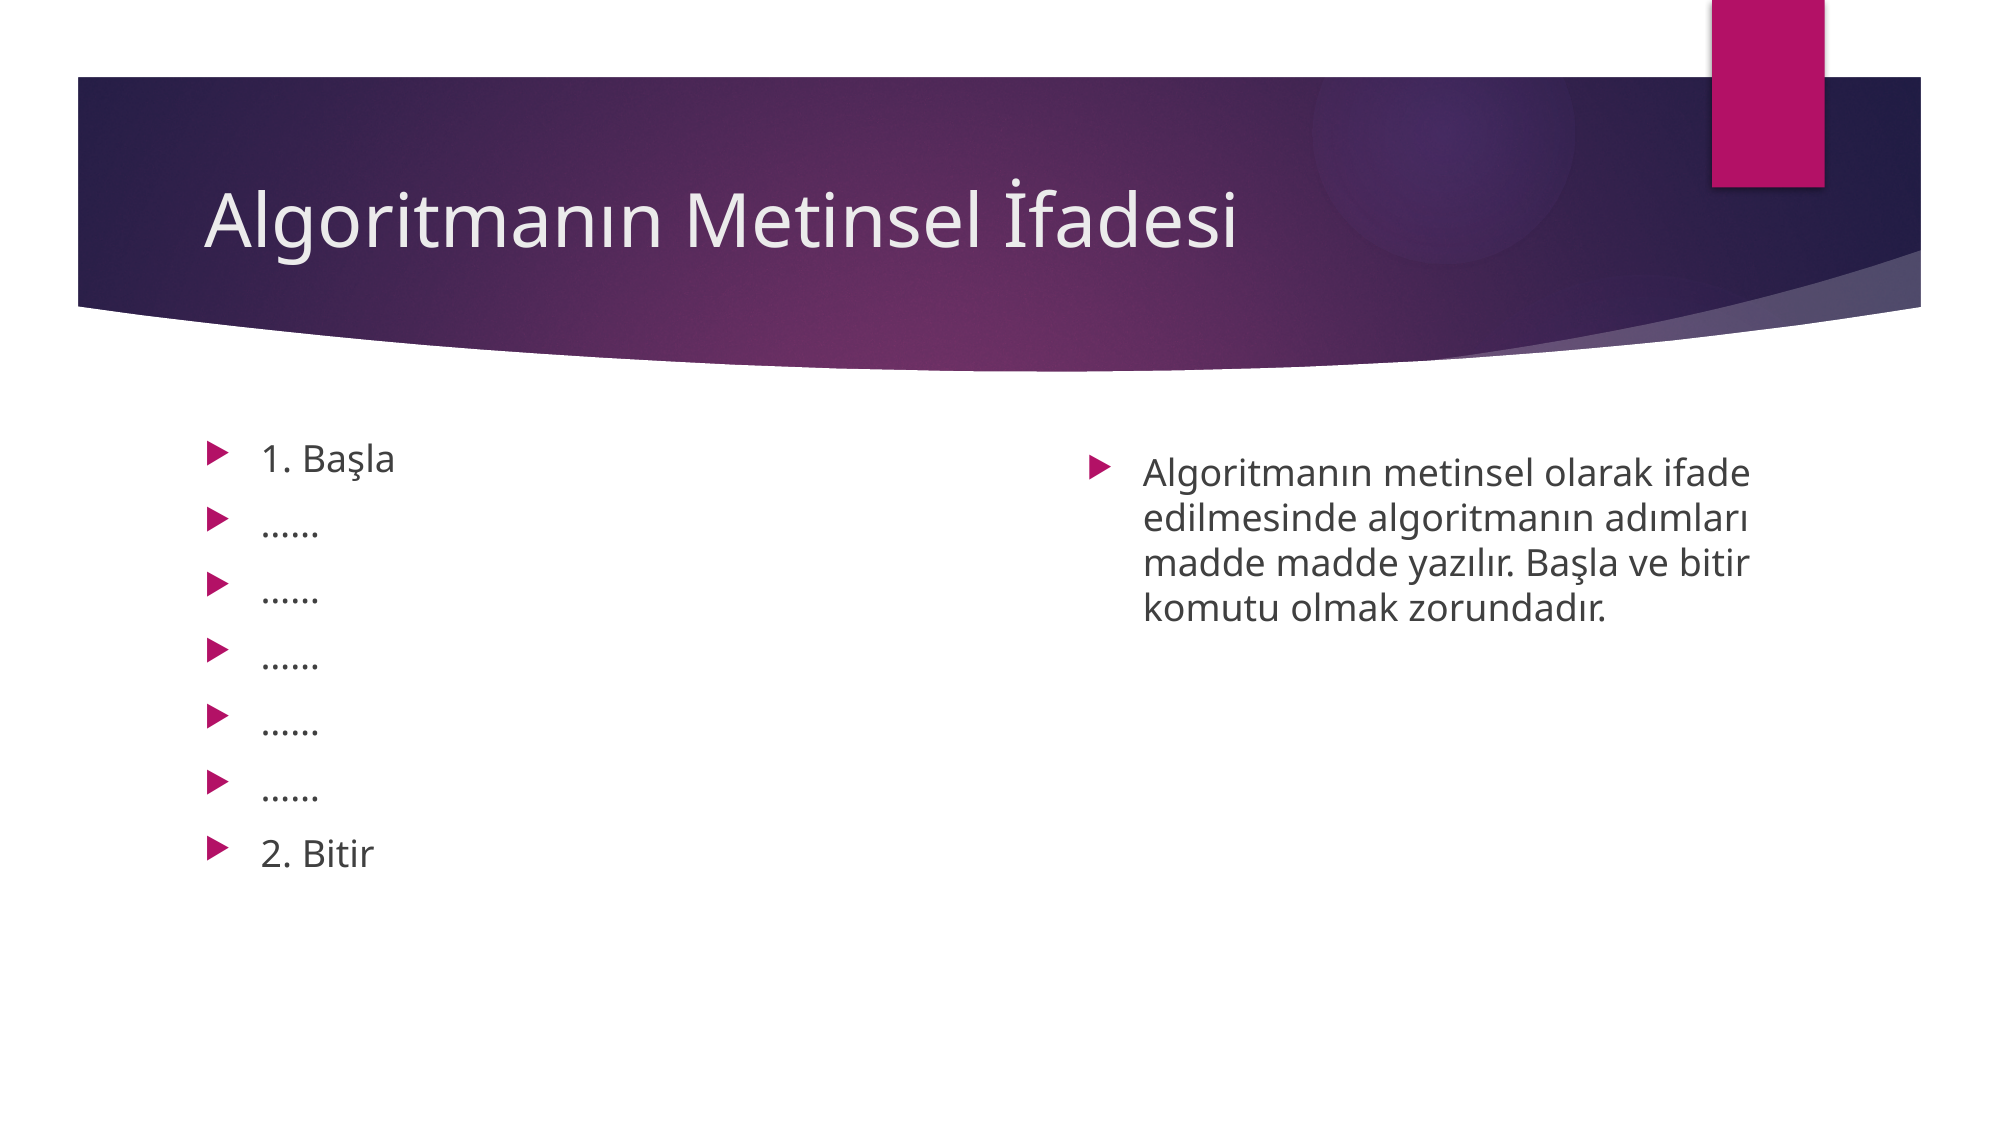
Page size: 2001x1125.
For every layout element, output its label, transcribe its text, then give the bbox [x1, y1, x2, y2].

list 1. Başla …… …… …… …… …… 2. Bitir [189, 427, 929, 988]
text_box Algoritmanın metinsel olarak ifade edilmesinde algoritmanın adımları madde madde yazılır. Başla ve bitir komutu olmak zorundadır. [1071, 441, 1811, 988]
title Algoritmanın Metinsel İfadesi [189, 159, 1627, 276]
